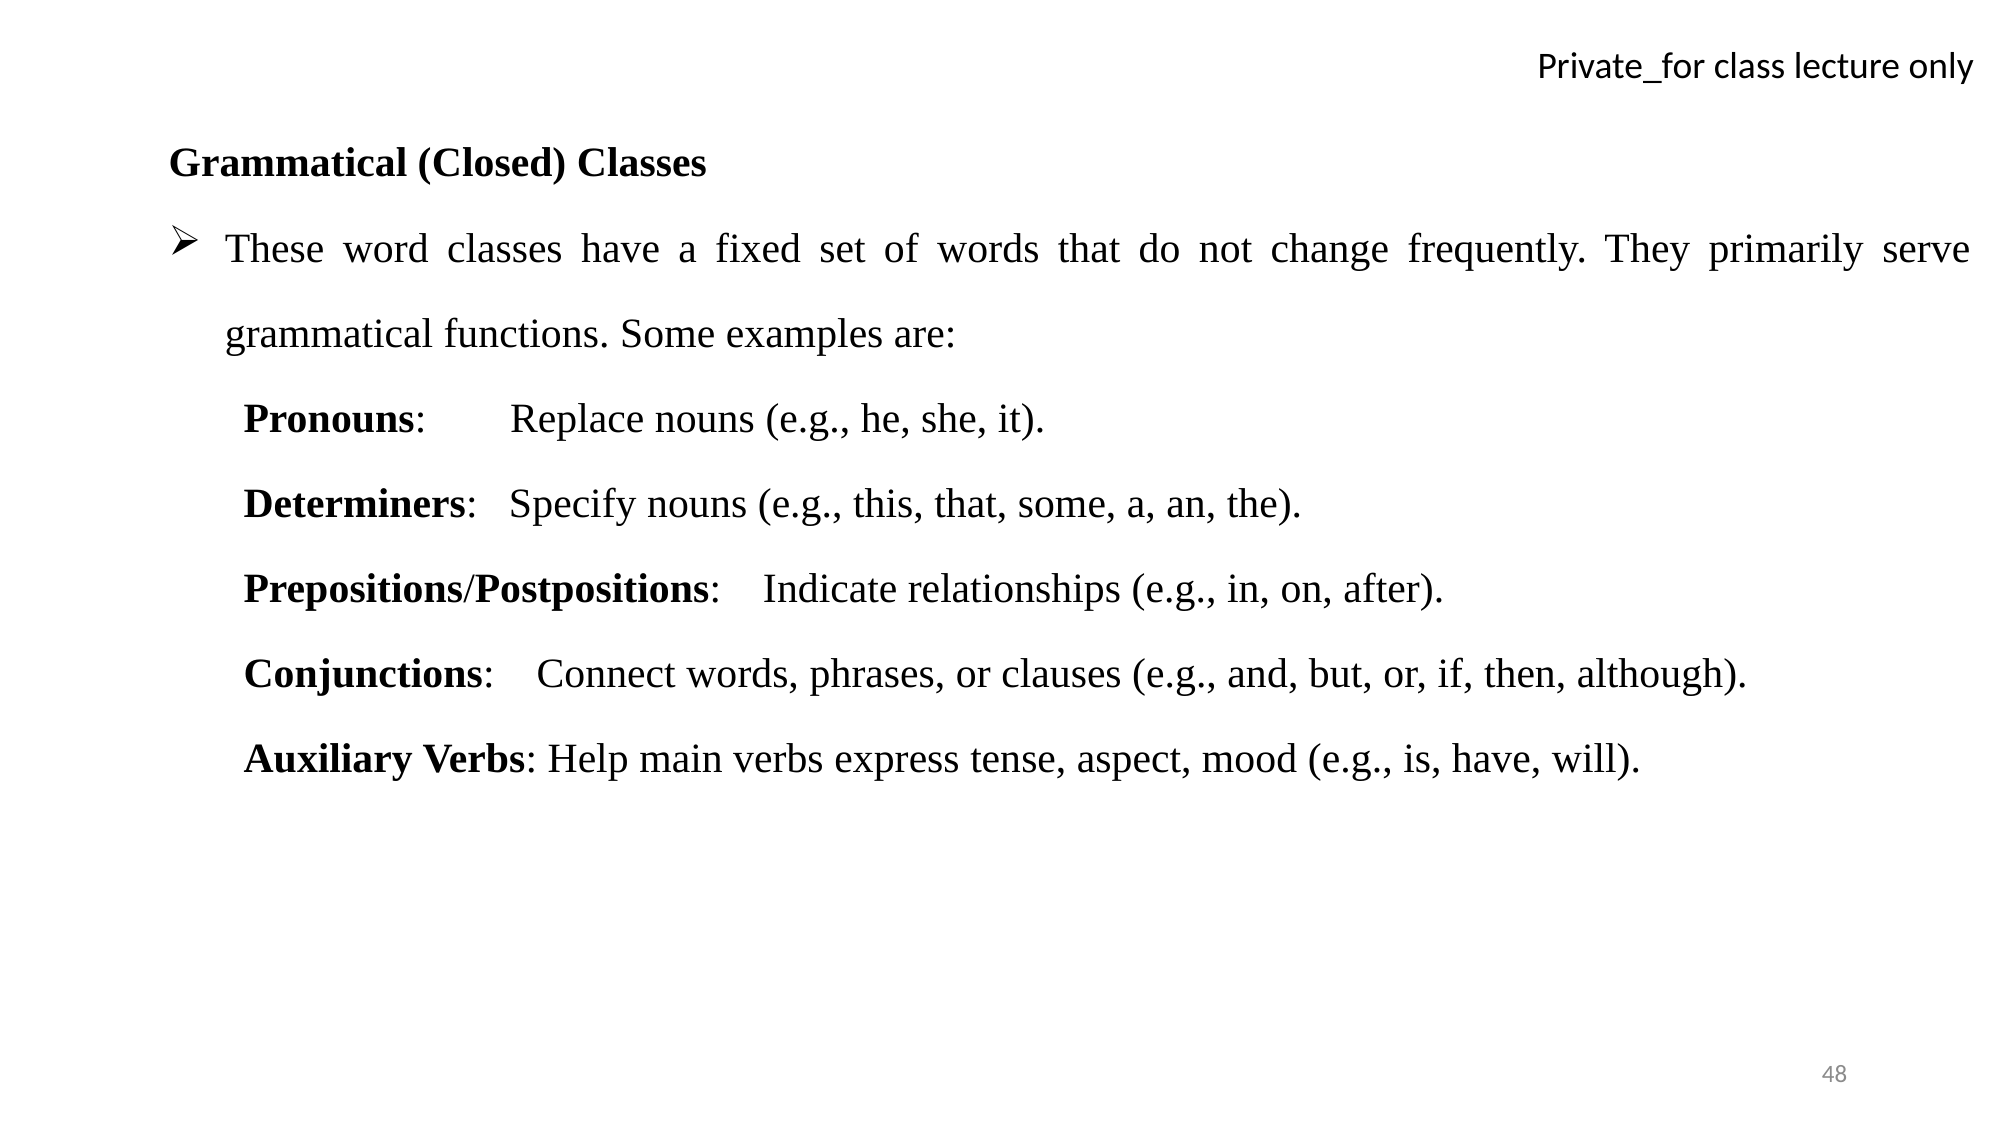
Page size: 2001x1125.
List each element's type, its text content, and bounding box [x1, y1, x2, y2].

slide_number 48 [1412, 1042, 1863, 1103]
subtitle Grammatical (Closed) Classes These word classes have a fixed set of words that do not change frequently. They primarily serve grammatical functions. Some examples are: Pronouns: Replace nouns (e.g., he, she, it). Determiners: Specify nouns (e.g., this, that, some, a, an, the). Prepositions/Postpositions: Indicate relationships (e.g., in, on, after). Conjunctions: Connect words, phrases, or clauses (e.g., and, but, or, if, then, although). Auxiliary Verbs: Help main verbs express tense, aspect, mood (e.g., is, have, will). [153, 92, 1988, 1043]
